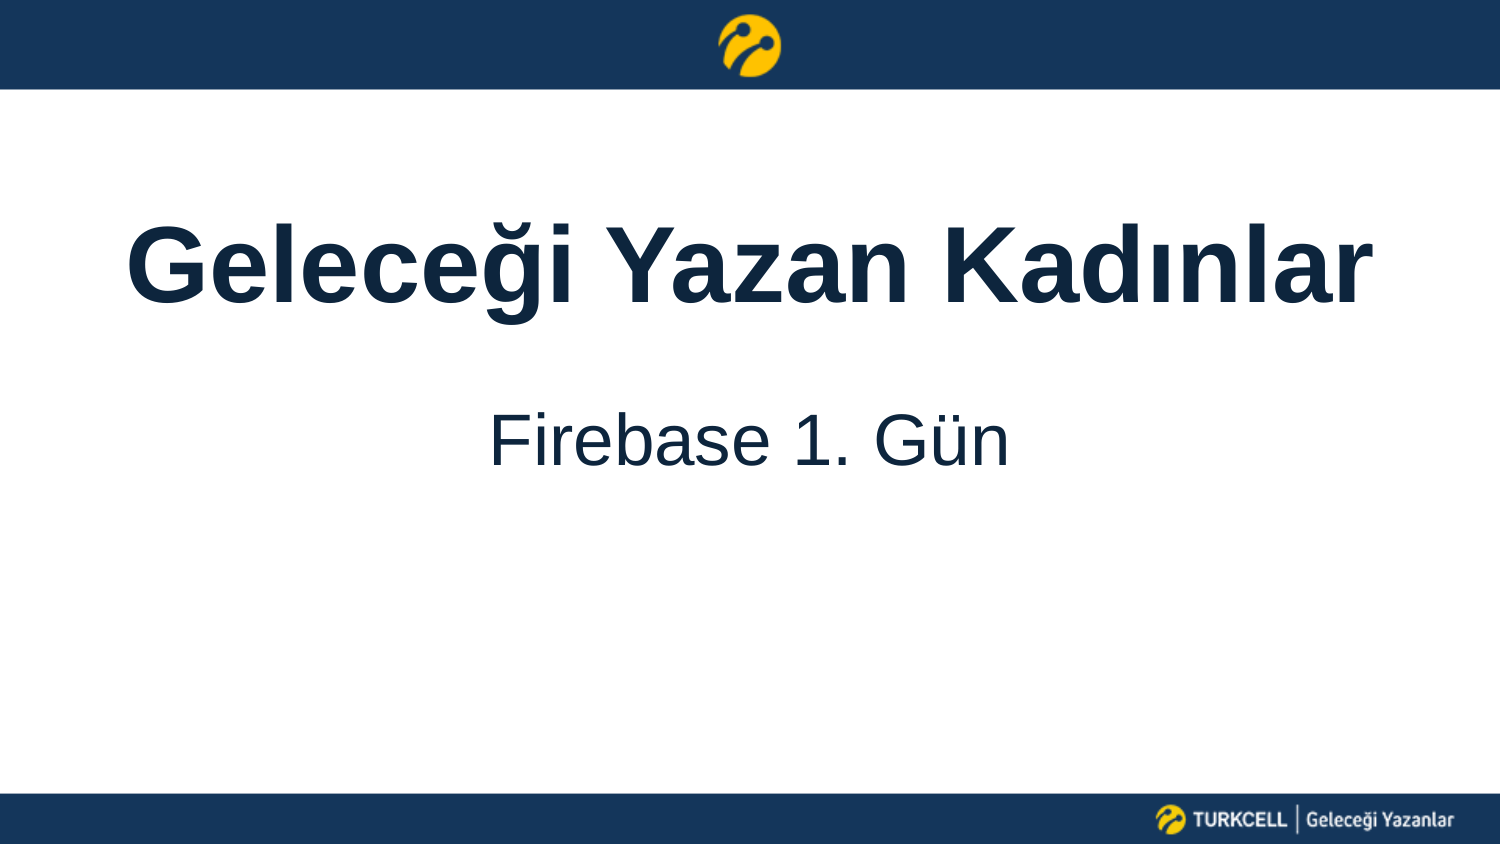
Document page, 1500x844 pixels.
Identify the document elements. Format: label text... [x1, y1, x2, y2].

picture [0, 0, 1500, 844]
subtitle Firebase 1. Gün [51, 377, 1449, 634]
title Geleceği Yazan Kadınlar [51, 137, 1449, 339]
